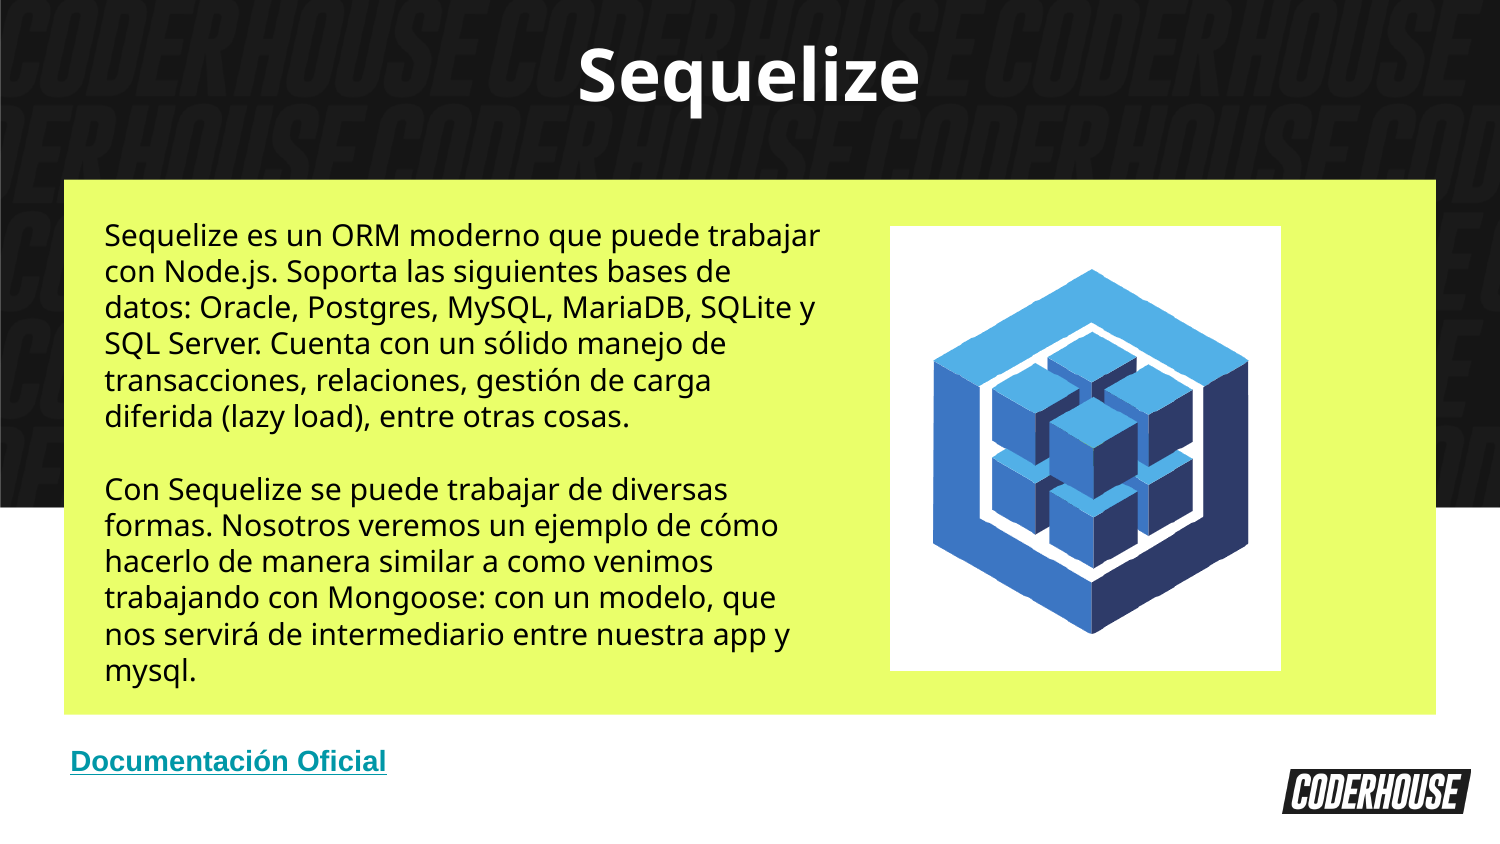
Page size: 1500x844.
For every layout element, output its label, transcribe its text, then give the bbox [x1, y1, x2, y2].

picture [0, 0, 1500, 844]
text_box Sequelize [239, 23, 1261, 133]
text_box Documentación Oficial [55, 735, 806, 786]
text_box [64, 179, 1436, 715]
text_box Sequelize es un ORM moderno que puede trabajar con Node.js. Soporta las siguientes bases de datos: Oracle, Postgres, MySQL, MariaDB, SQLite y SQL Server. Cuenta con un sólido manejo de transacciones, relaciones, gestión de carga diferida (lazy load), entre otras cosas. Con Sequelize se puede trabajar de diversas formas. Nosotros veremos un ejemplo de cómo hacerlo de manera similar a como venimos trabajando con Mongoose: con un modelo, que nos servirá de intermediario entre nuestra app y mysql. [89, 200, 836, 703]
